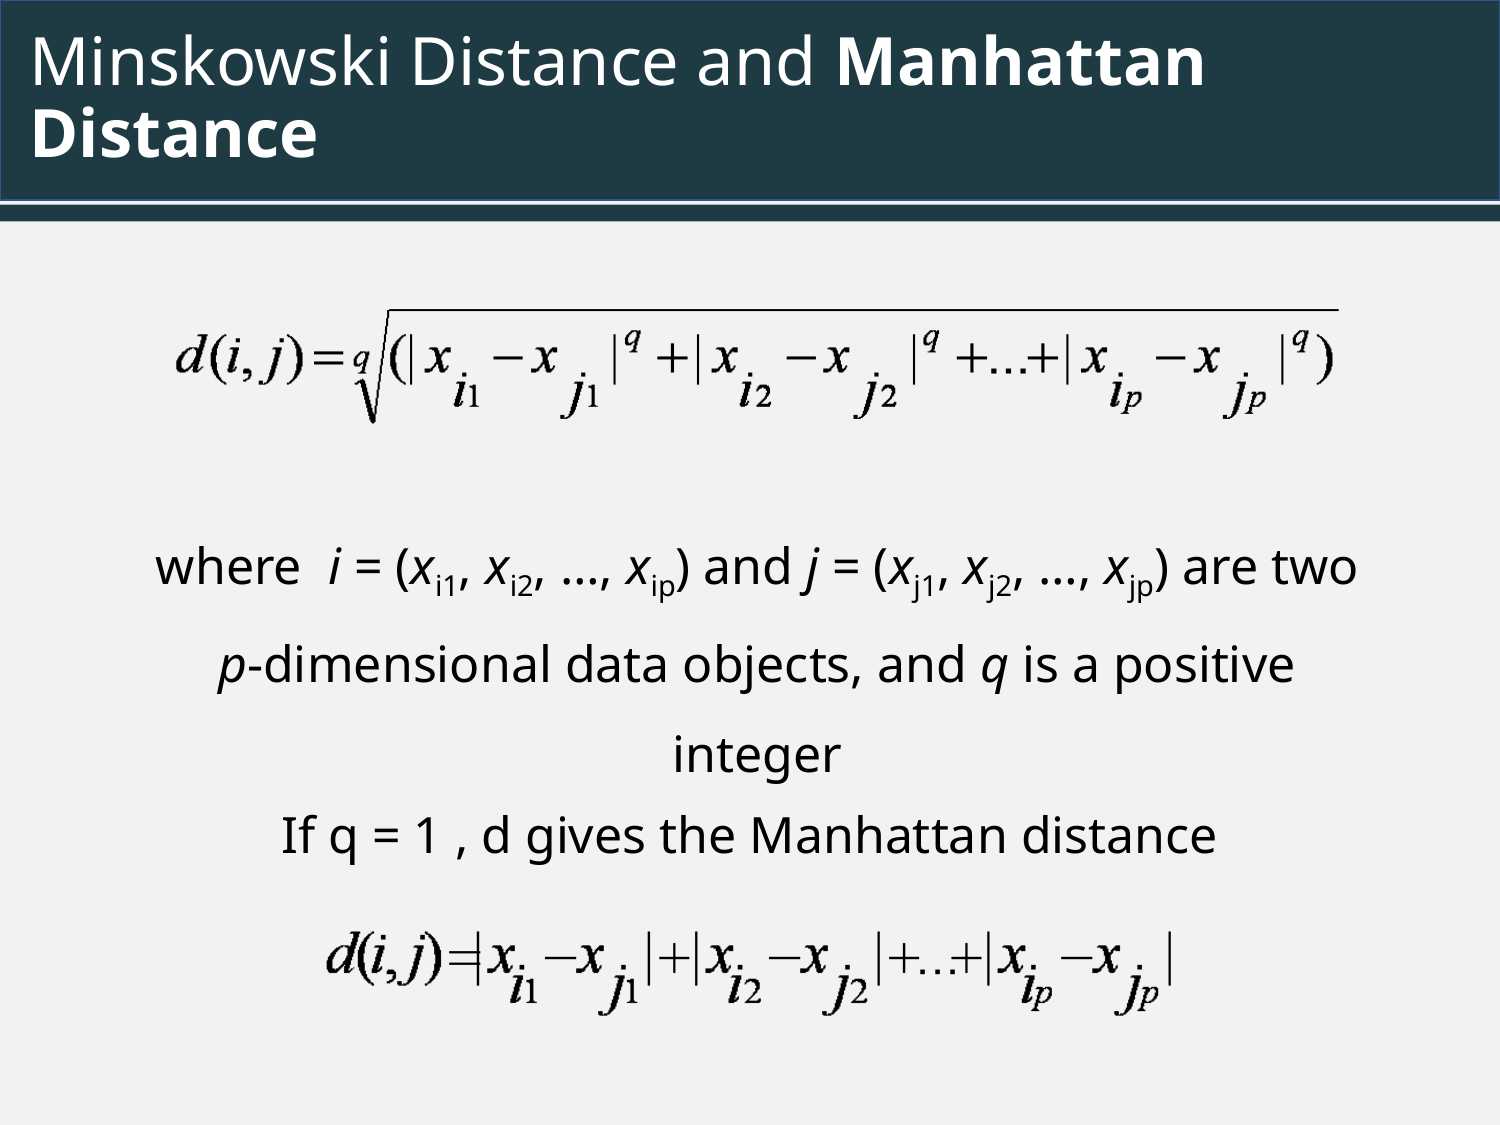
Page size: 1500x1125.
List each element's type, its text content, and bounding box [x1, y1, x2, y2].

picture [169, 300, 1345, 432]
picture [321, 920, 1179, 1025]
title Minskowski Distance and Manhattan Distance [14, 0, 1500, 200]
list If q = 1 , d gives the Manhattan distance [52, 765, 1448, 897]
text_box where i = (xi1, xi2, …, xip) and j = (xj1, xj2, …, xjp) are two p-dimensional data objects, and q is a positive integer [131, 492, 1384, 790]
